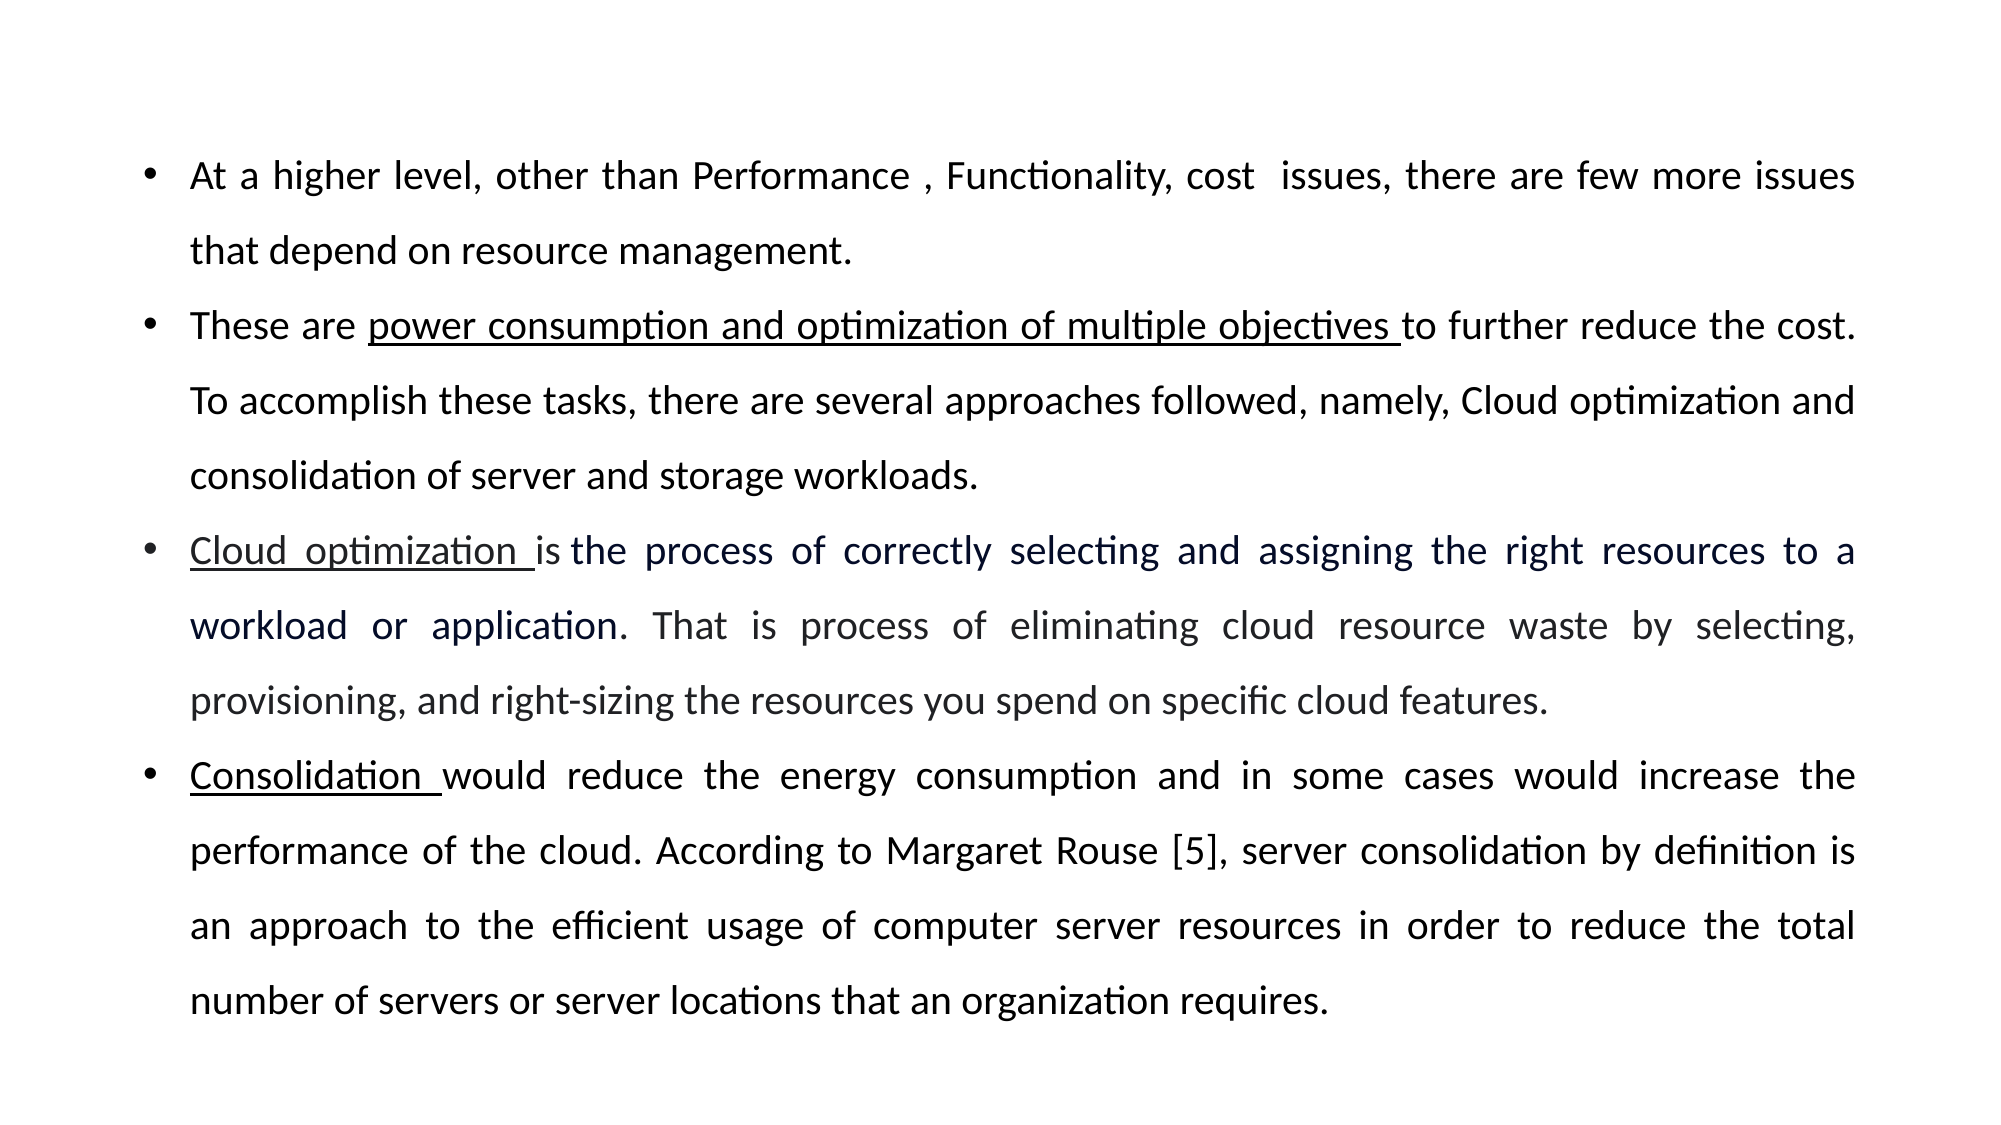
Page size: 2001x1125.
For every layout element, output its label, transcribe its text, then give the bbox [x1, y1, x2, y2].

text_box At a higher level, other than Performance , Functionality, cost issues, there are few more issues that depend on resource management. These are power consumption and optimization of multiple objectives to further reduce the cost. To accomplish these tasks, there are several approaches followed, namely, Cloud optimization and consolidation of server and storage workloads. Cloud optimization is the process of correctly selecting and assigning the right resources to a workload or application. That is process of eliminating cloud resource waste by selecting, provisioning, and right-sizing the resources you spend on specific cloud features. Consolidation would reduce the energy consumption and in some cases would increase the performance of the cloud. According to Margaret Rouse [5], server consolidation by definition is an approach to the efficient usage of computer server resources in order to reduce the total number of servers or server locations that an organization requires. [128, 115, 1872, 1031]
